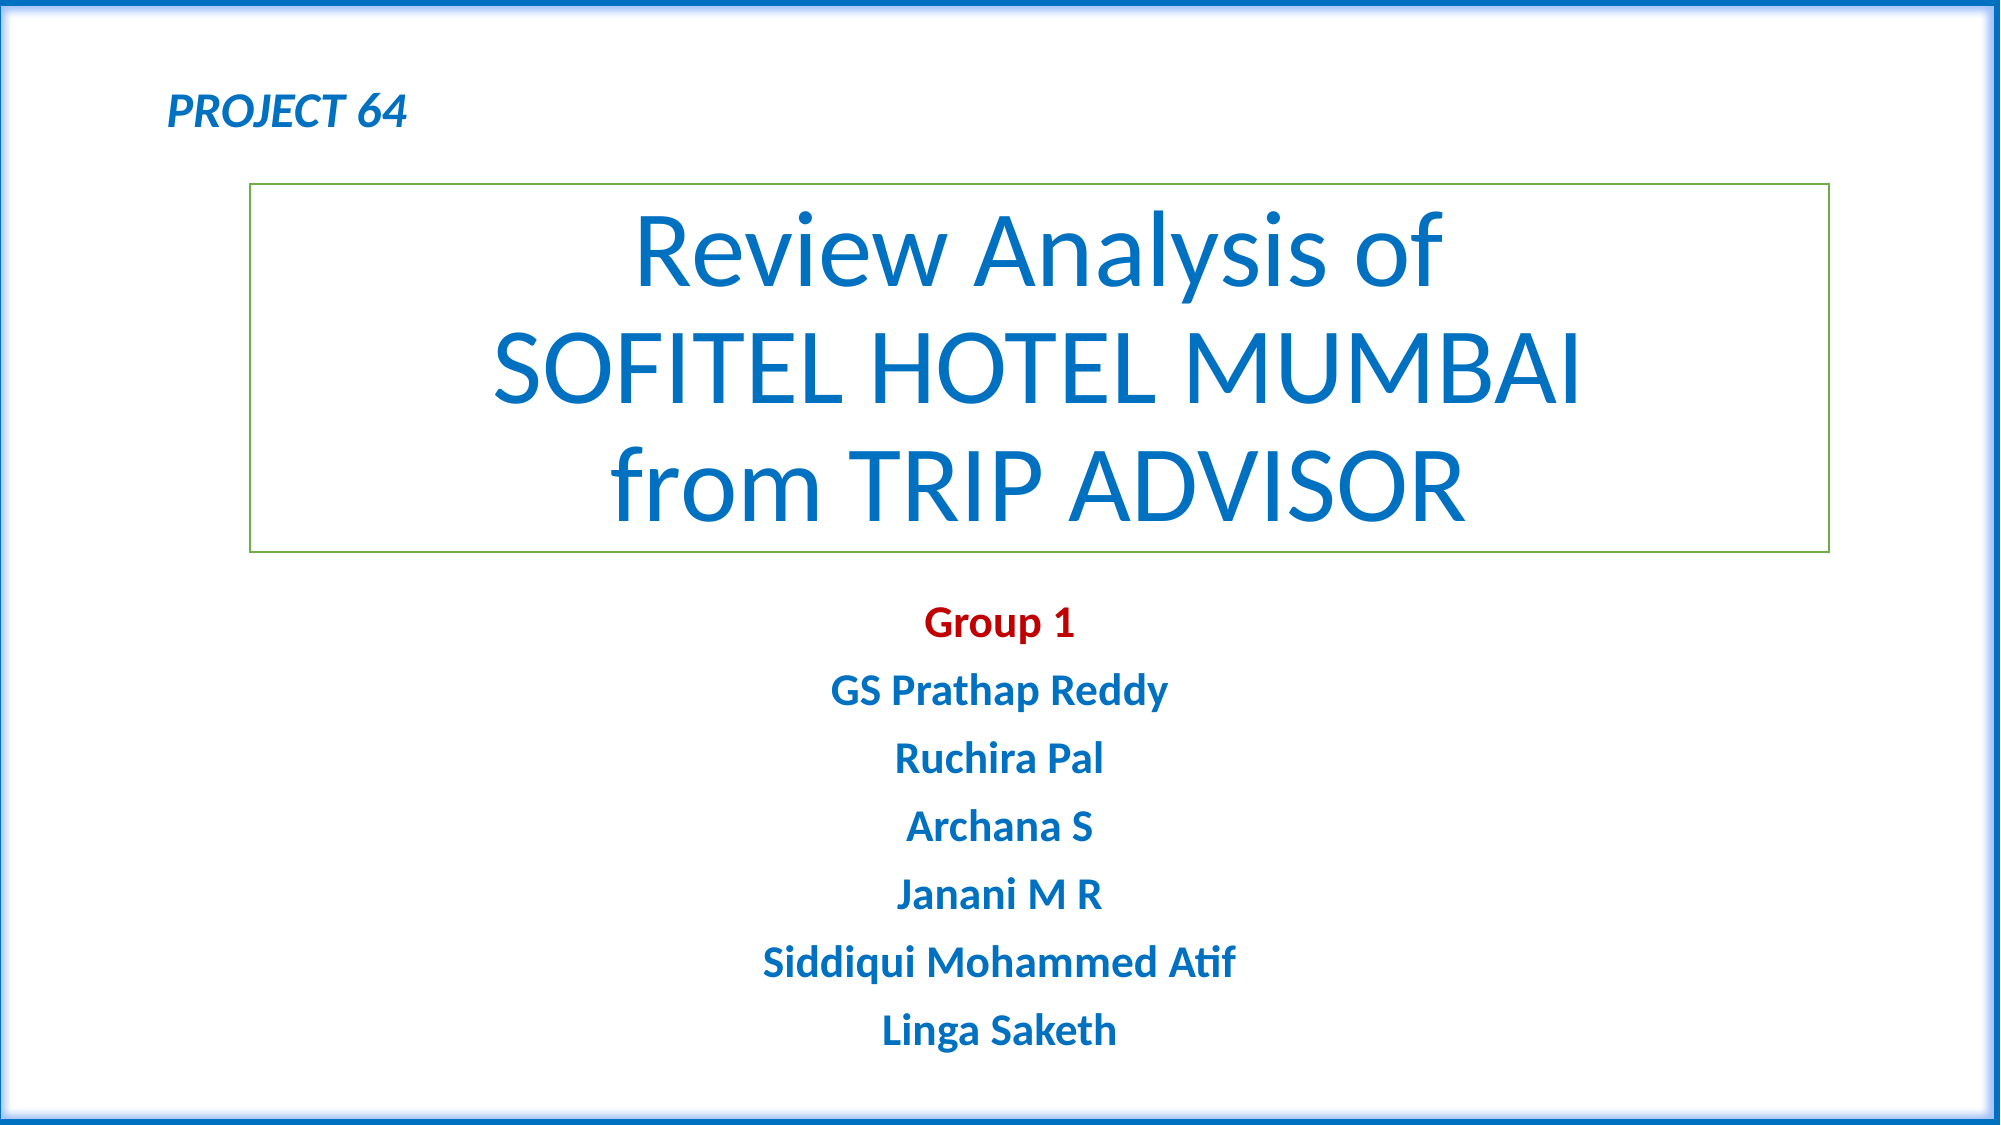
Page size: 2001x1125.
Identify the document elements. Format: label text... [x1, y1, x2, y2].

text_box PROJECT 64 [151, 69, 531, 145]
text_box [0, 0, 2000, 1125]
